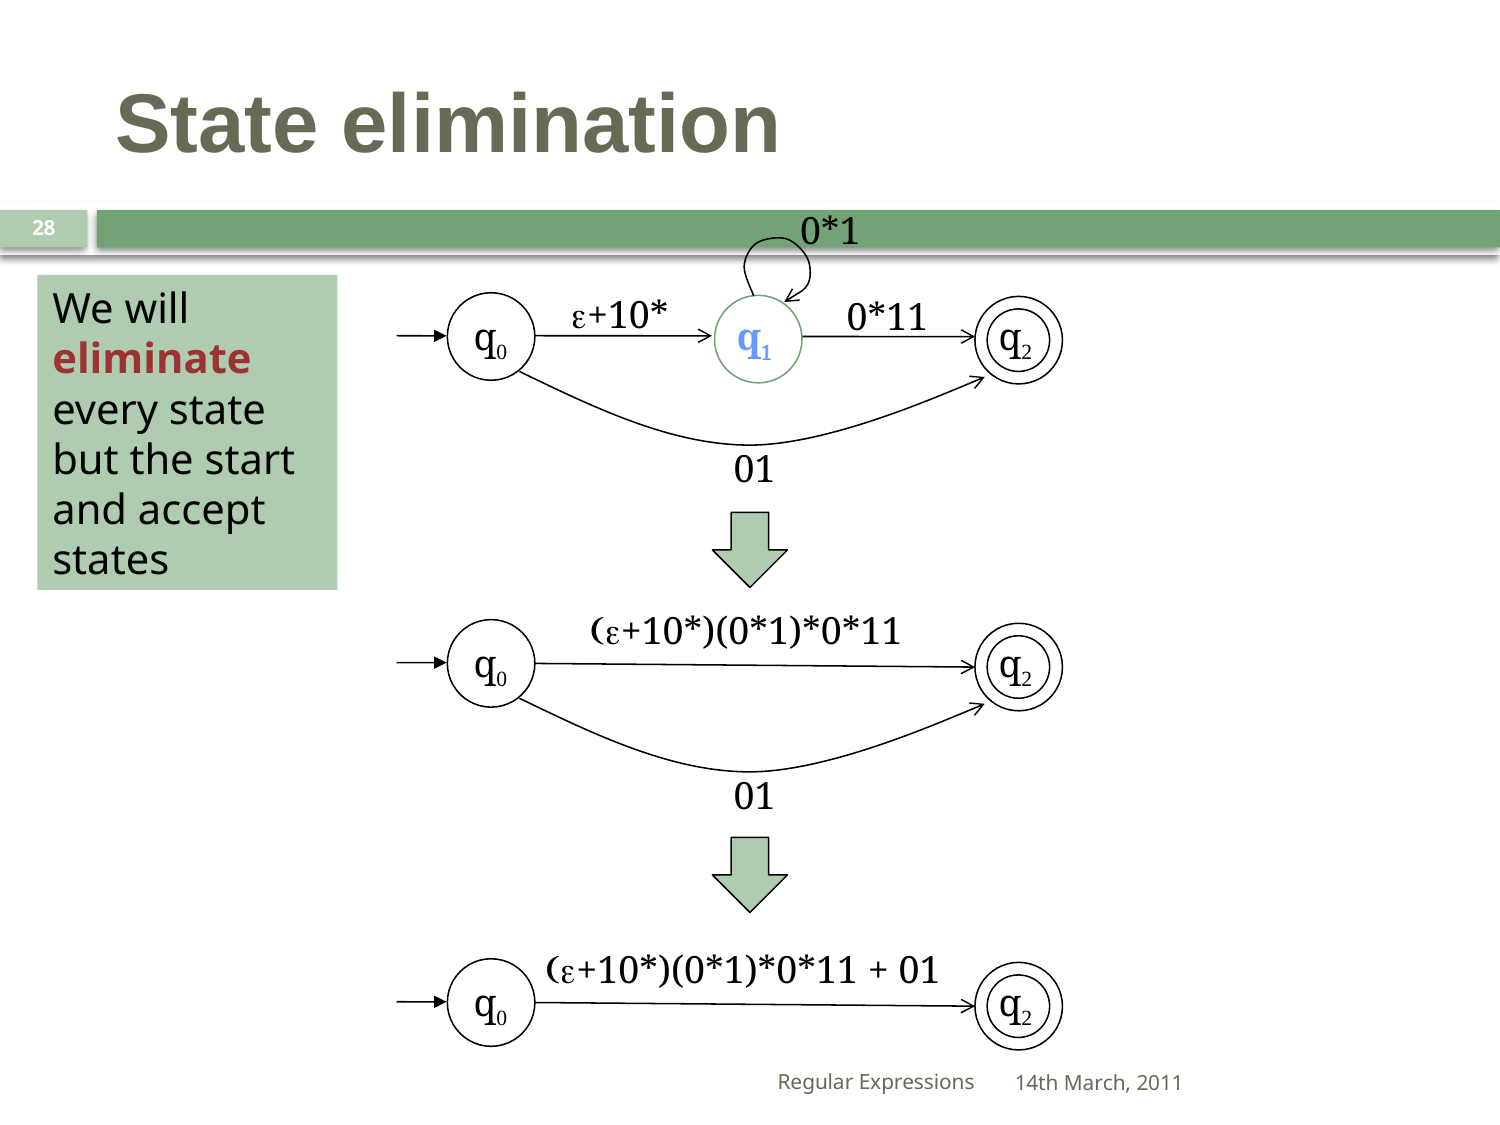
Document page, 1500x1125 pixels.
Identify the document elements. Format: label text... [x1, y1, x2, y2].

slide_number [999, 1052, 1438, 1113]
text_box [396, 599, 1063, 826]
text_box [396, 938, 1063, 1051]
title State elimination [100, 37, 1438, 200]
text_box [396, 199, 1063, 499]
text_box We will eliminate every state but the start and accept states [37, 274, 338, 590]
footer Regular Expressions [99, 1052, 990, 1113]
text_box [712, 837, 788, 913]
slide_number 28 [0, 208, 88, 249]
text_box [712, 512, 788, 588]
